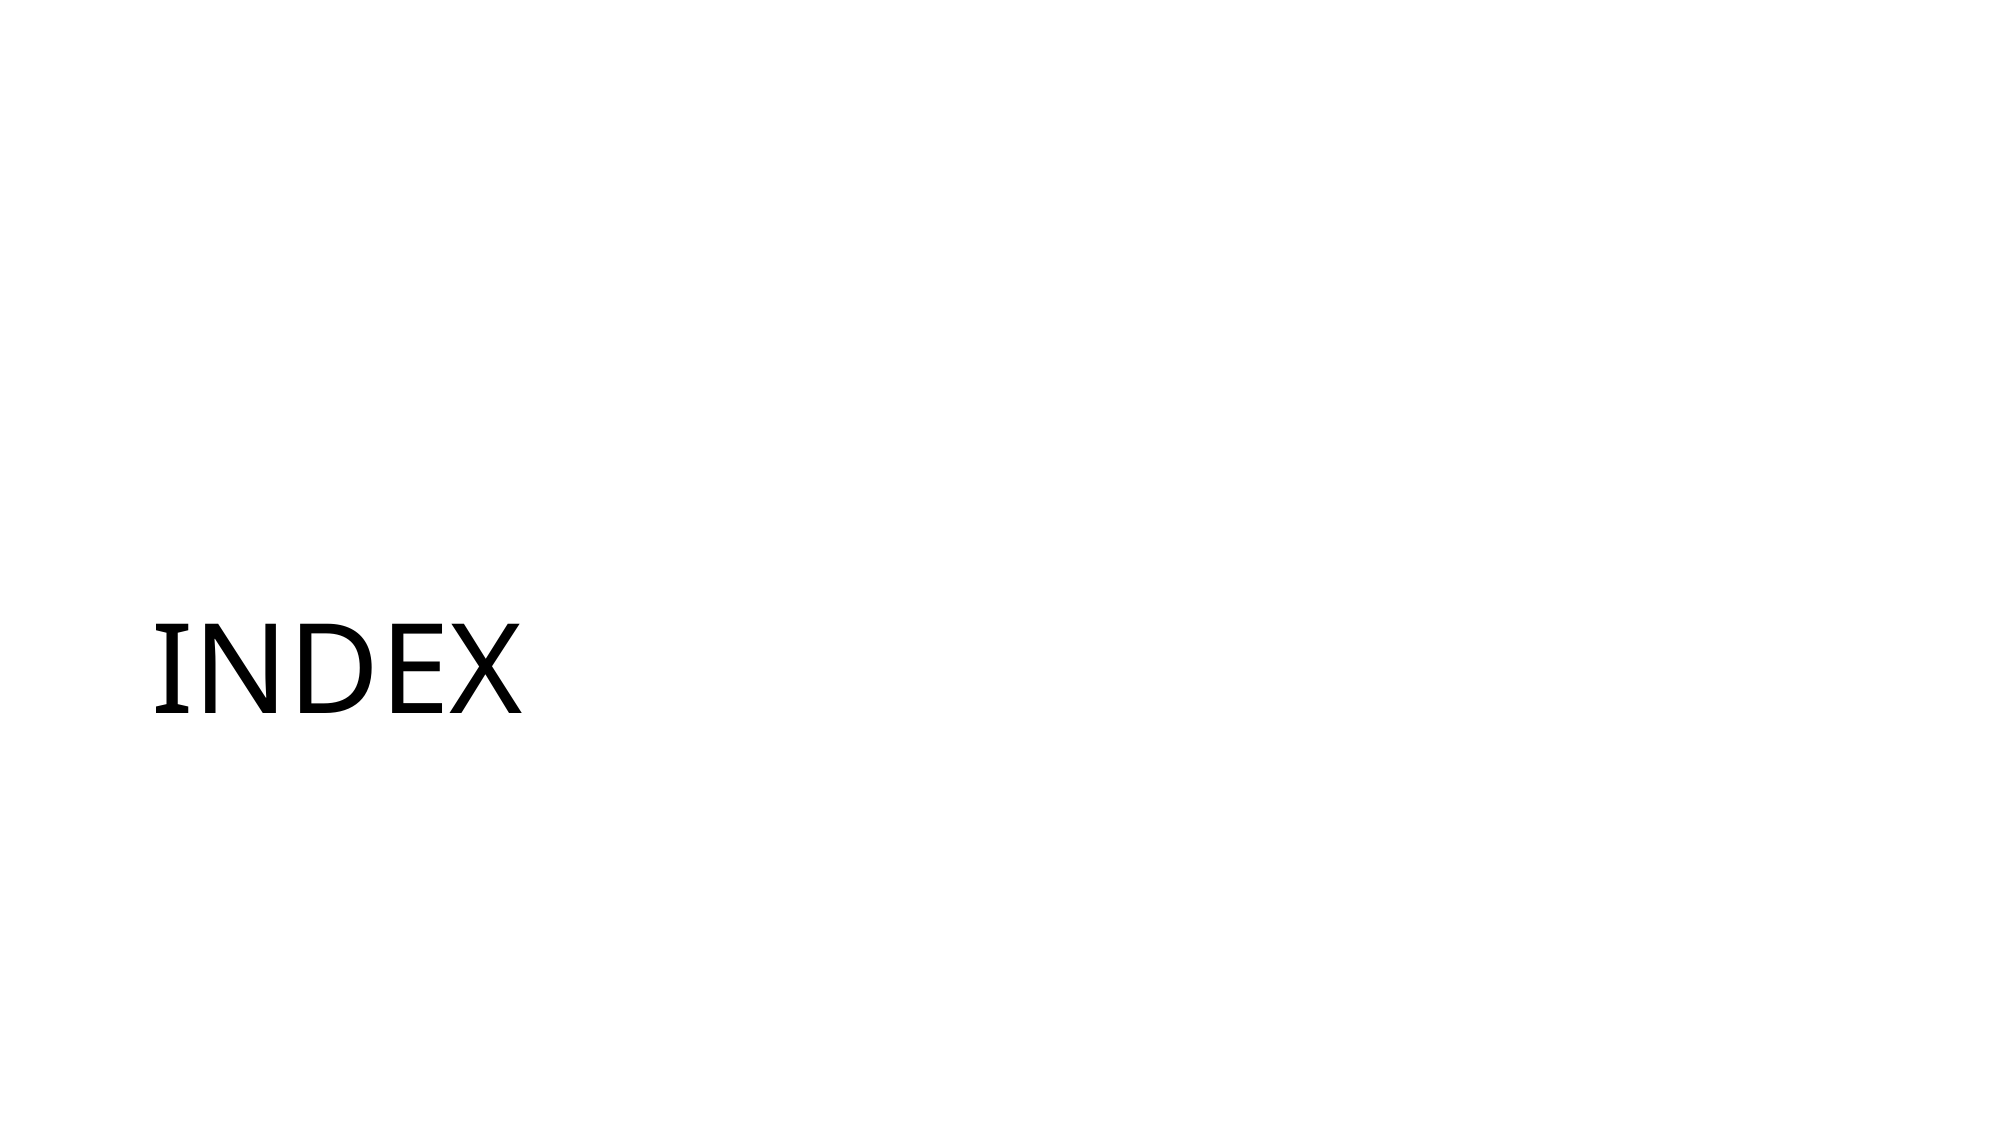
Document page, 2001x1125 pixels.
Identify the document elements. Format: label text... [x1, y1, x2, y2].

title INDEX [136, 280, 1862, 749]
